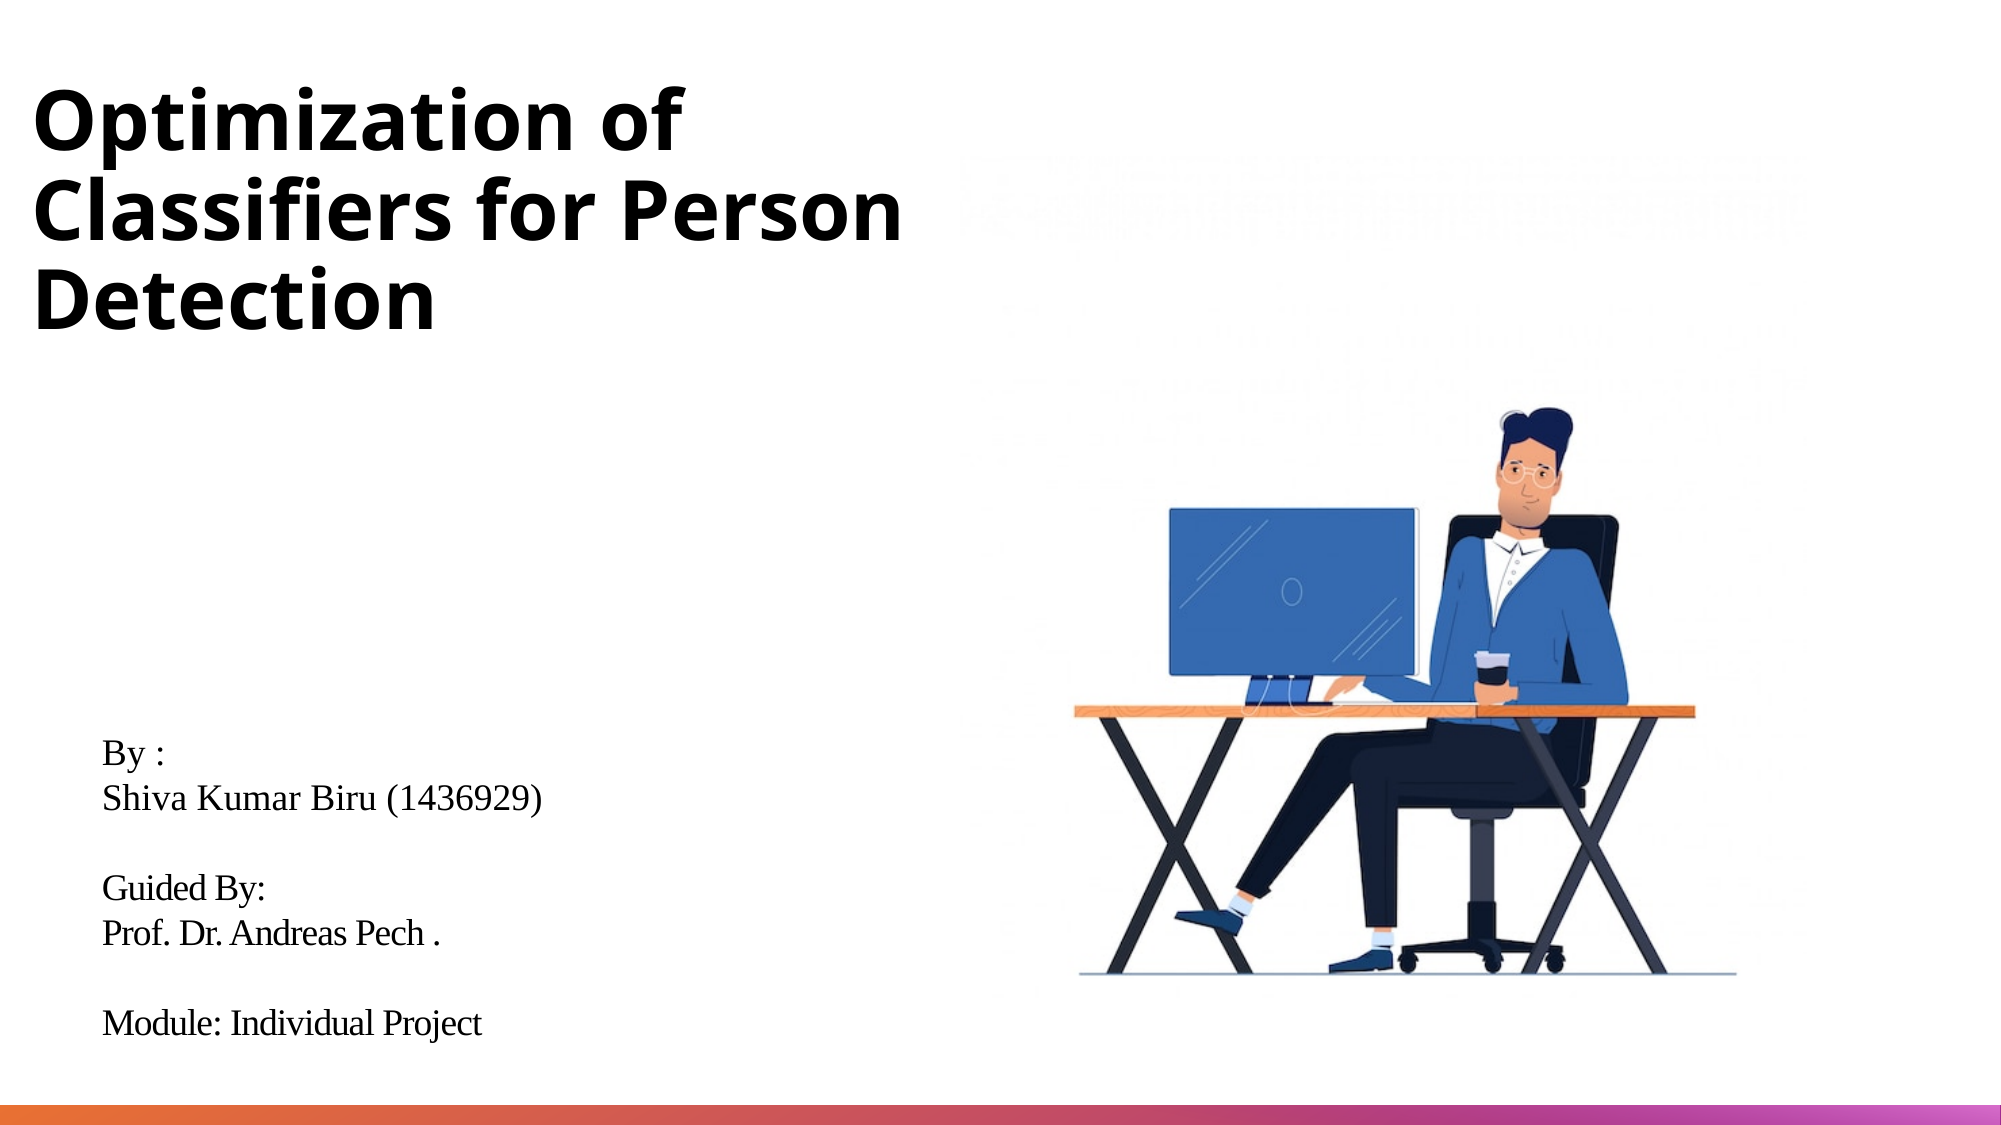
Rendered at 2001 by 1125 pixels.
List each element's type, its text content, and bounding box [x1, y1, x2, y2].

text_box By : Shiva Kumar Biru (1436929) Guided By: Prof. Dr. Andreas Pech . Module: Individual Project [87, 720, 961, 1096]
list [959, 155, 1807, 1001]
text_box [0, 1104, 2000, 1125]
title Optimization of Classifiers for Person Detection [16, 70, 1130, 534]
